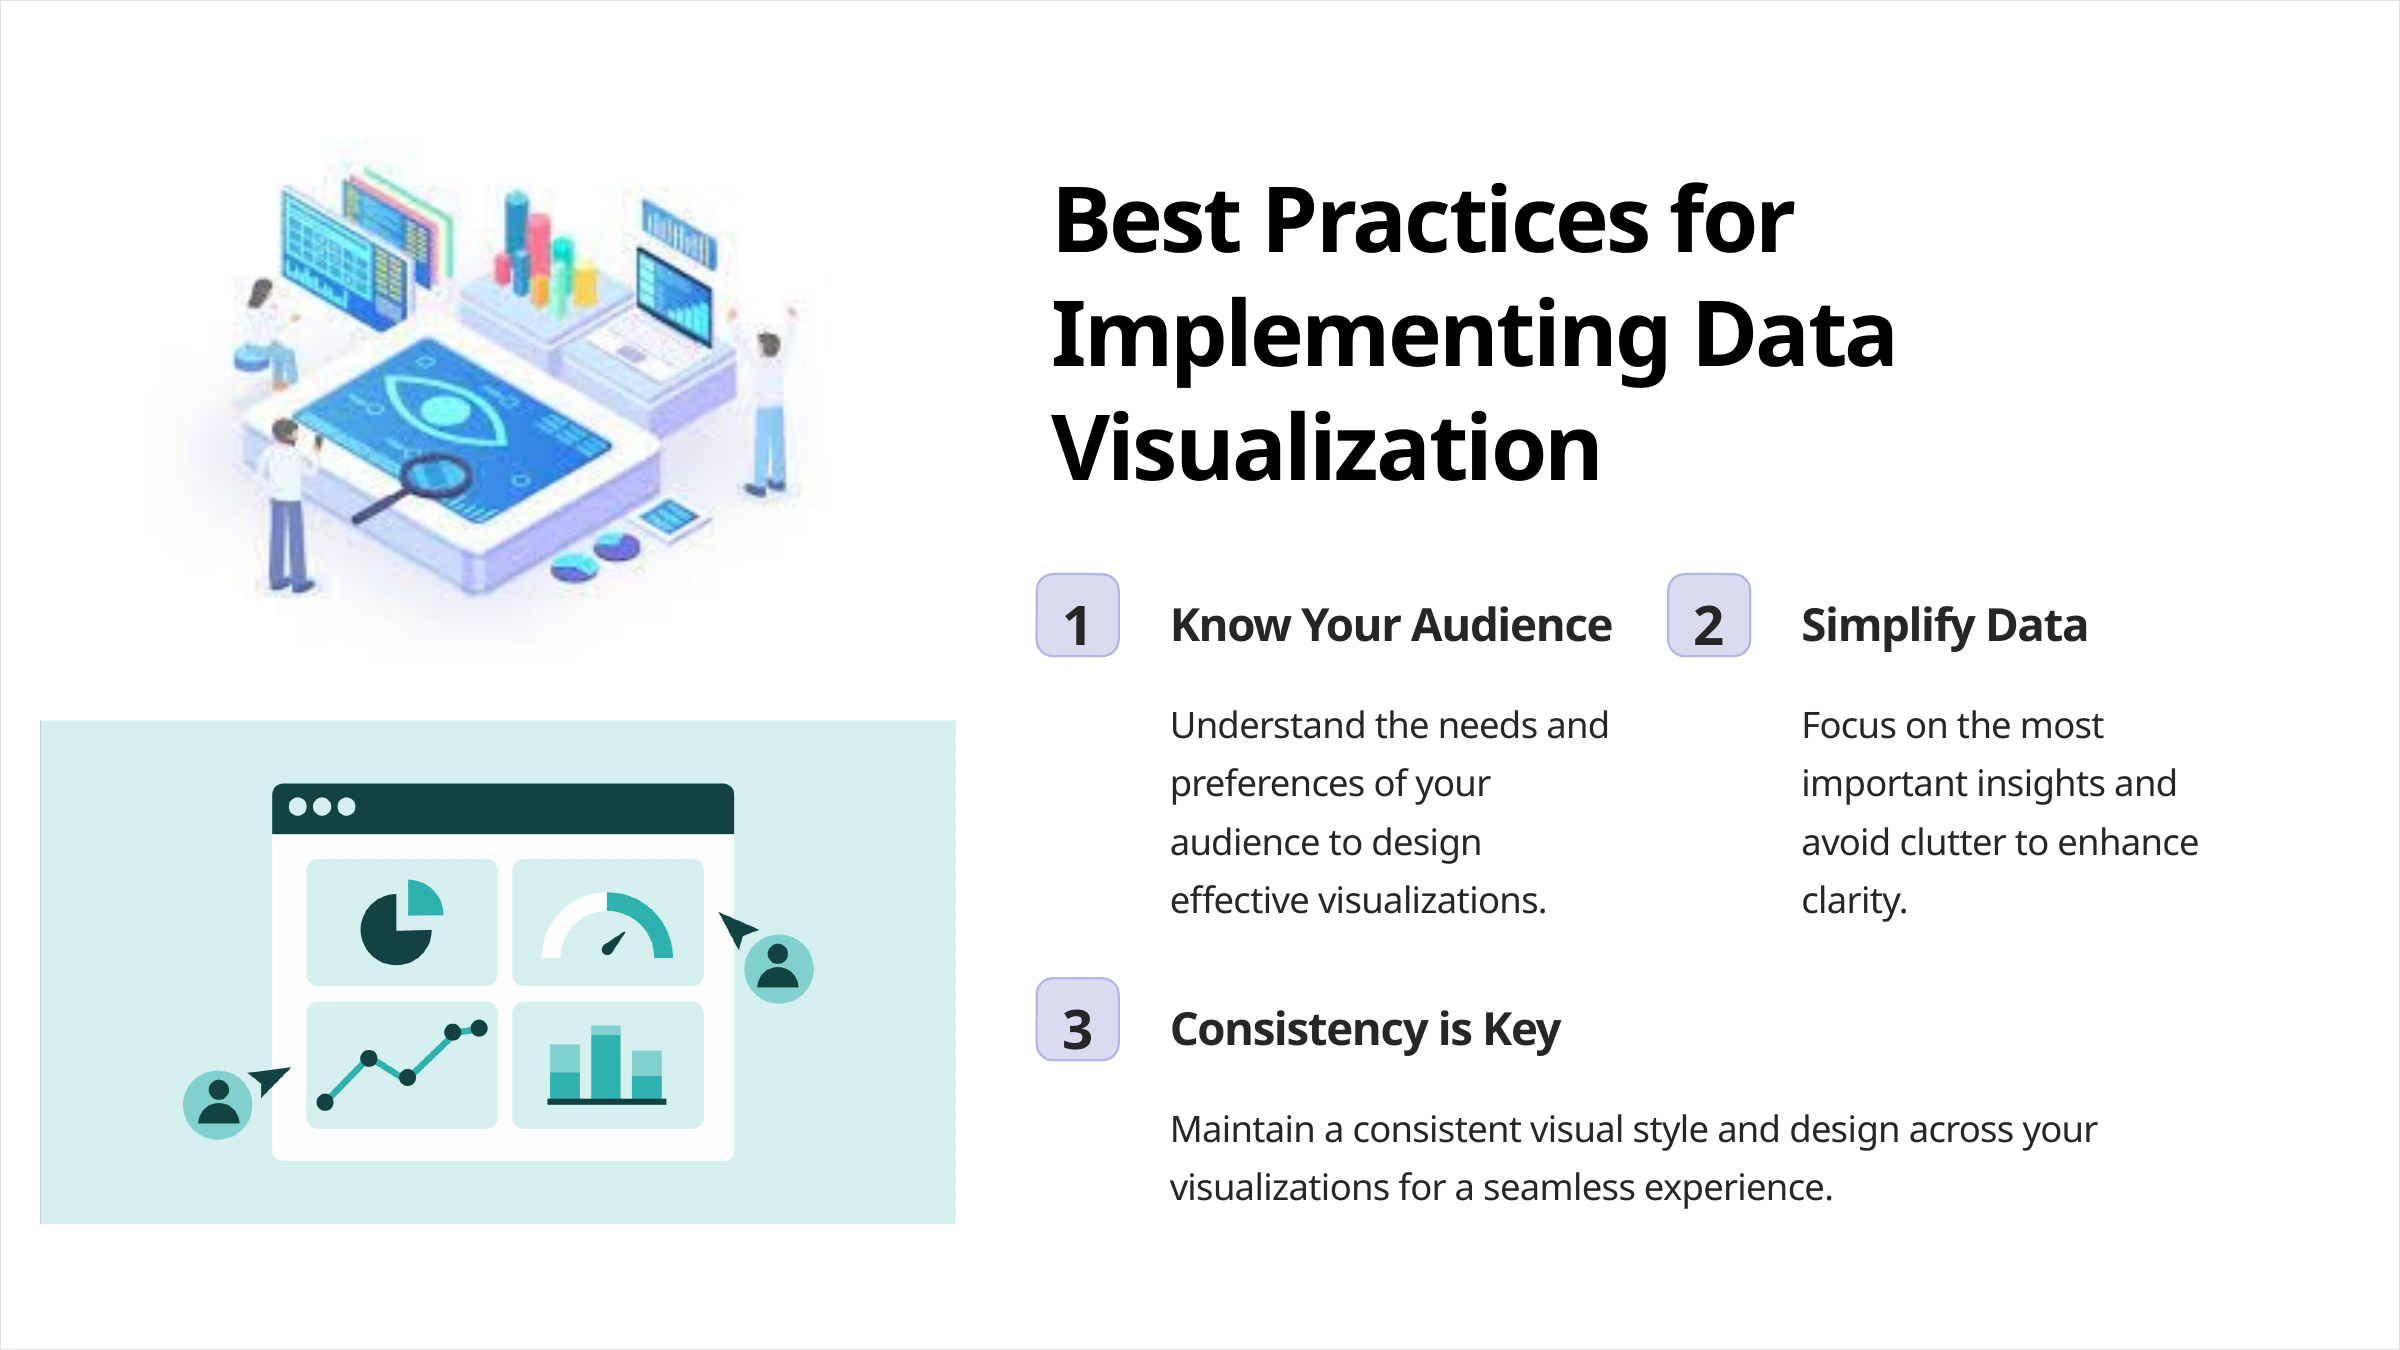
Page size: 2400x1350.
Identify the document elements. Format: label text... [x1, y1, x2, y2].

text_box Focus on the most important insights and avoid clutter to enhance clarity. [1786, 680, 2264, 855]
text_box 2 [1692, 580, 1726, 650]
text_box [1036, 978, 1119, 1061]
text_box 3 [1060, 985, 1095, 1054]
text_box Know Your Audience [1155, 586, 1588, 644]
text_box [1668, 574, 1751, 657]
text_box [0, 0, 2400, 1350]
text_box 1 [1064, 580, 1091, 650]
text_box Best Practices for Implementing Data Visualization [1036, 149, 2264, 491]
text_box Consistency is Key [1155, 990, 1552, 1048]
text_box Simplify Data [1786, 586, 2152, 644]
picture [141, 94, 833, 694]
text_box Understand the needs and preferences of your audience to design effective visualizations. [1155, 680, 1632, 914]
text_box Maintain a consistent visual style and design across your visualizations for a seamless experience. [1155, 1084, 2264, 1201]
picture [40, 720, 956, 1224]
text_box [1036, 574, 1119, 657]
